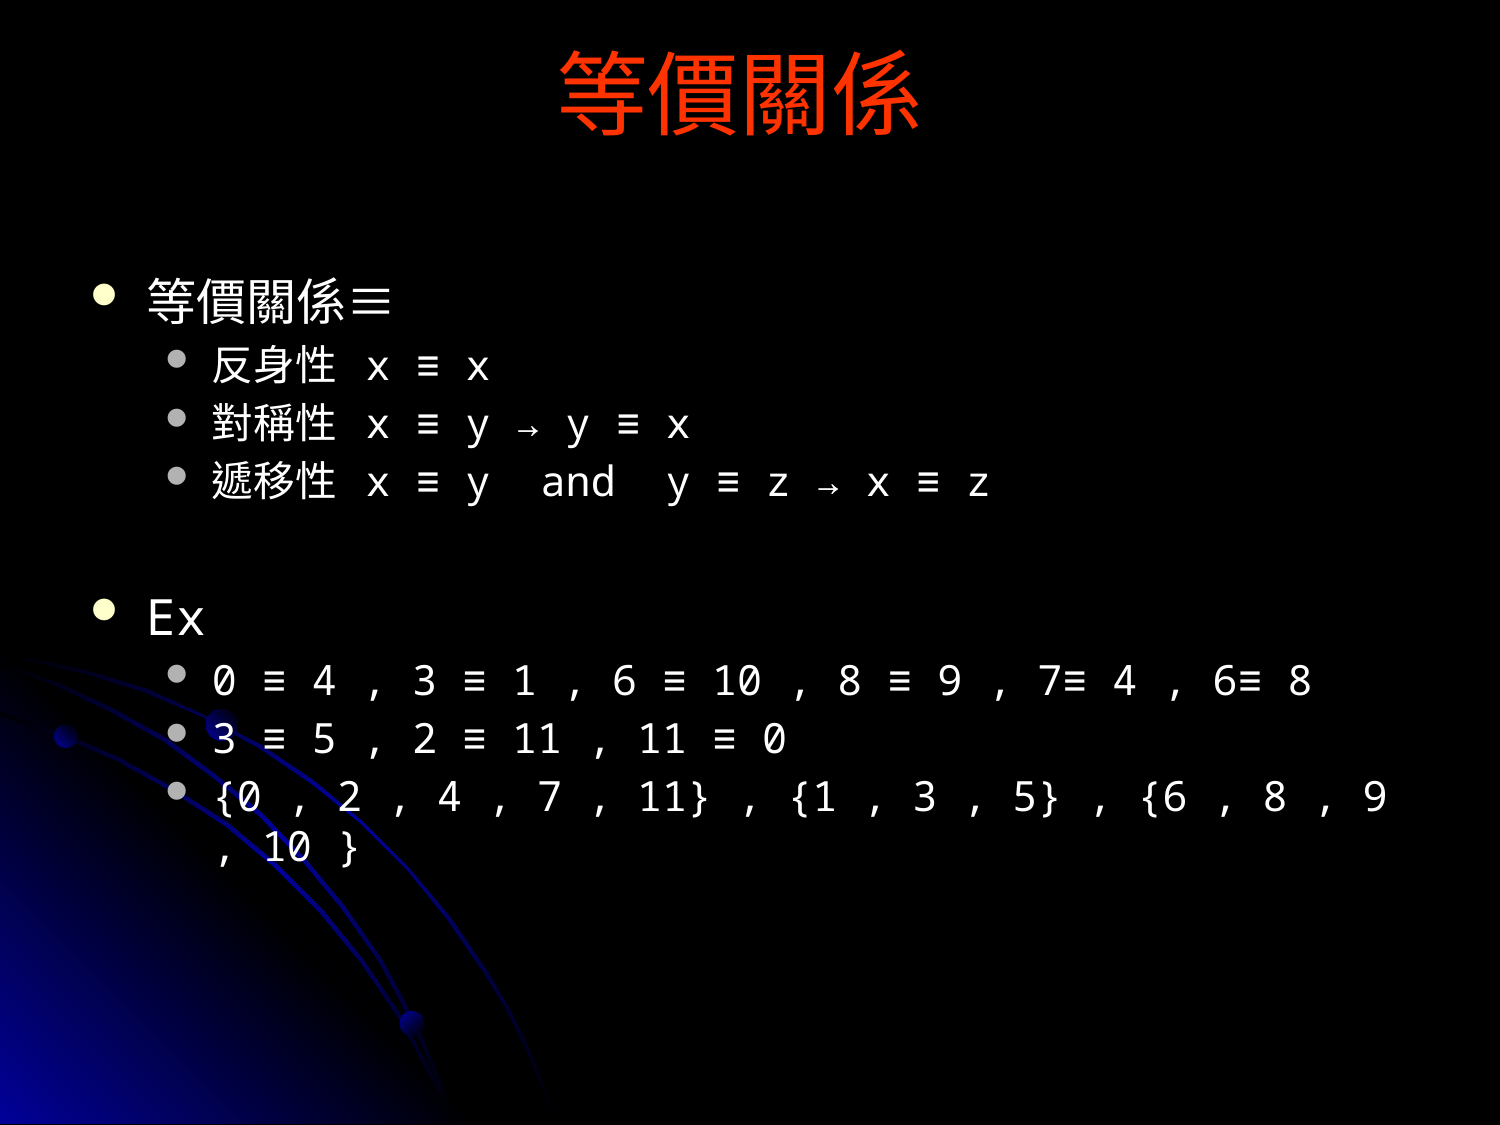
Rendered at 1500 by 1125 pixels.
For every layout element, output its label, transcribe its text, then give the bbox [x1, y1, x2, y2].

list 等價關係≡ 反身性 x ≡ x 對稱性 x ≡ y → y ≡ x 遞移性 x ≡ y and y ≡ z → x ≡ z Ex 0 ≡ 4 , 3 ≡ 1 , 6 ≡ 10 , 8 ≡ 9 , 7≡ 4 , 6≡ 8 3 ≡ 5 , 2 ≡ 11 , 11 ≡ 0 {0 , 2 , 4 , 7 , 11} , {1 , 3 , 5} , {6 , 8 , 9 , 10 } [75, 262, 1425, 1006]
title 等價關係 [75, 45, 1425, 138]
